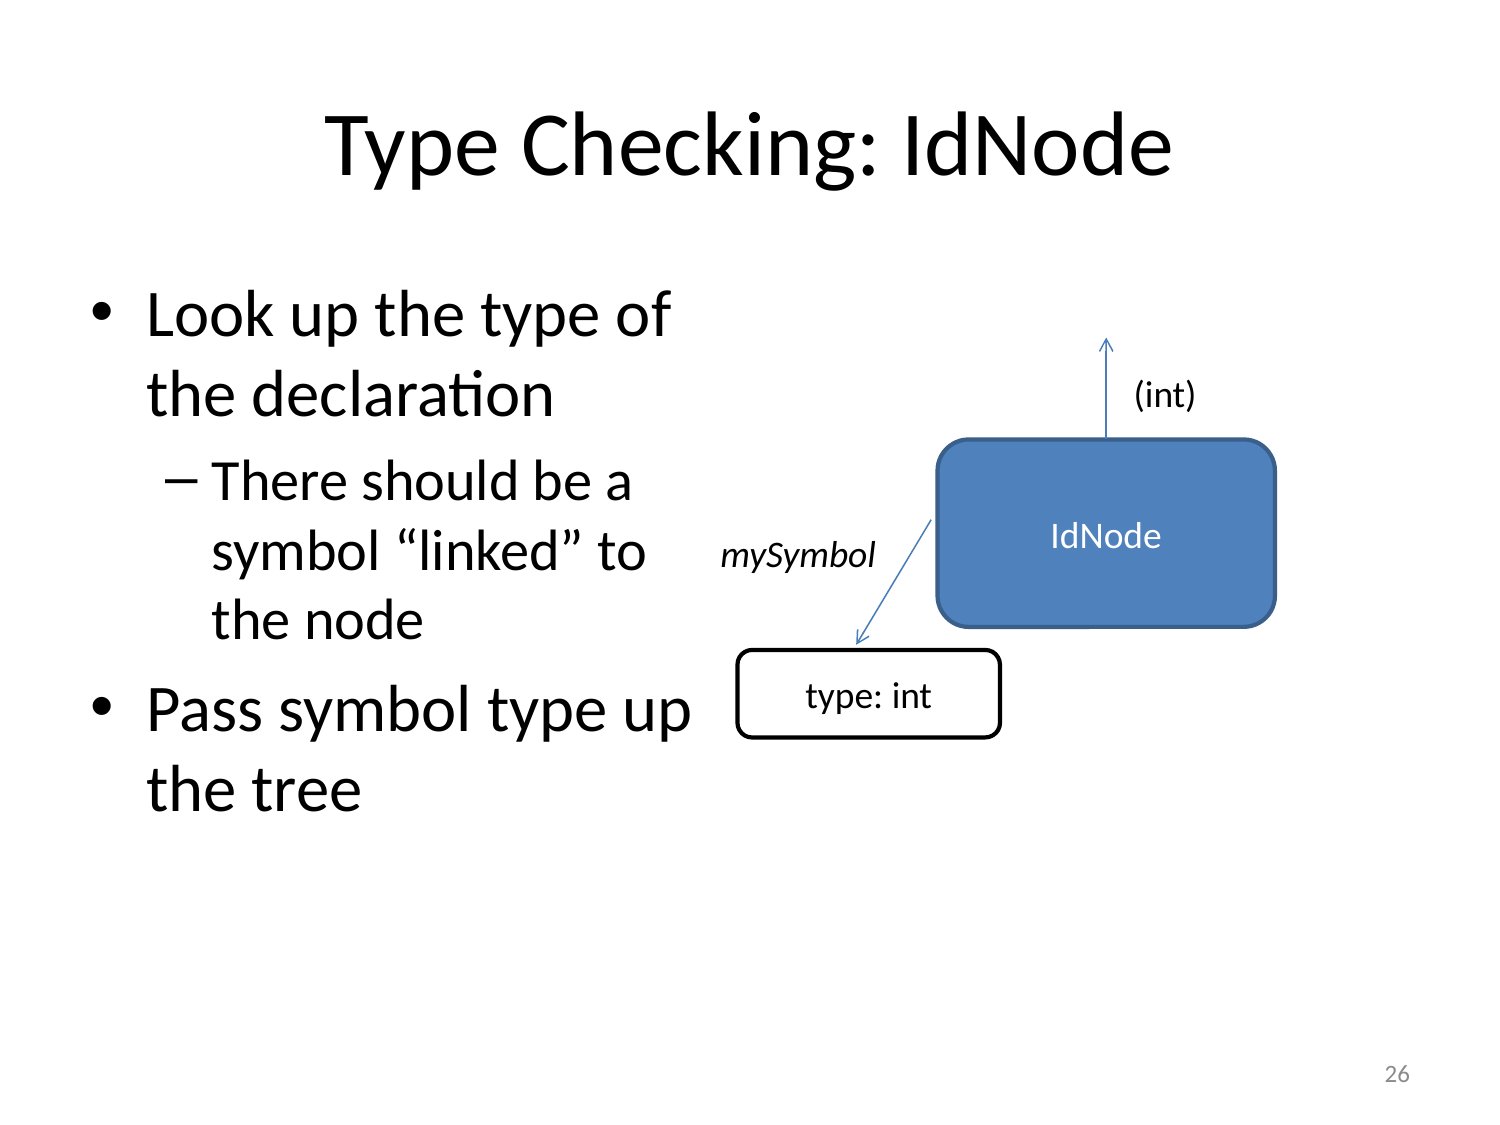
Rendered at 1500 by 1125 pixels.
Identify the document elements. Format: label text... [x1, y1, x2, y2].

title Type Checking: IdNode [75, 45, 1425, 233]
text_box type: int [735, 647, 1003, 740]
text_box (int) [1119, 362, 1212, 423]
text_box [855, 519, 932, 645]
text_box IdNode [935, 437, 1278, 630]
list Look up the type of the declaration There should be a symbol “linked” to the node Pass symbol type up the tree [75, 262, 725, 1005]
text_box mySymbol [705, 522, 851, 583]
slide_number 26 [1074, 1042, 1425, 1103]
